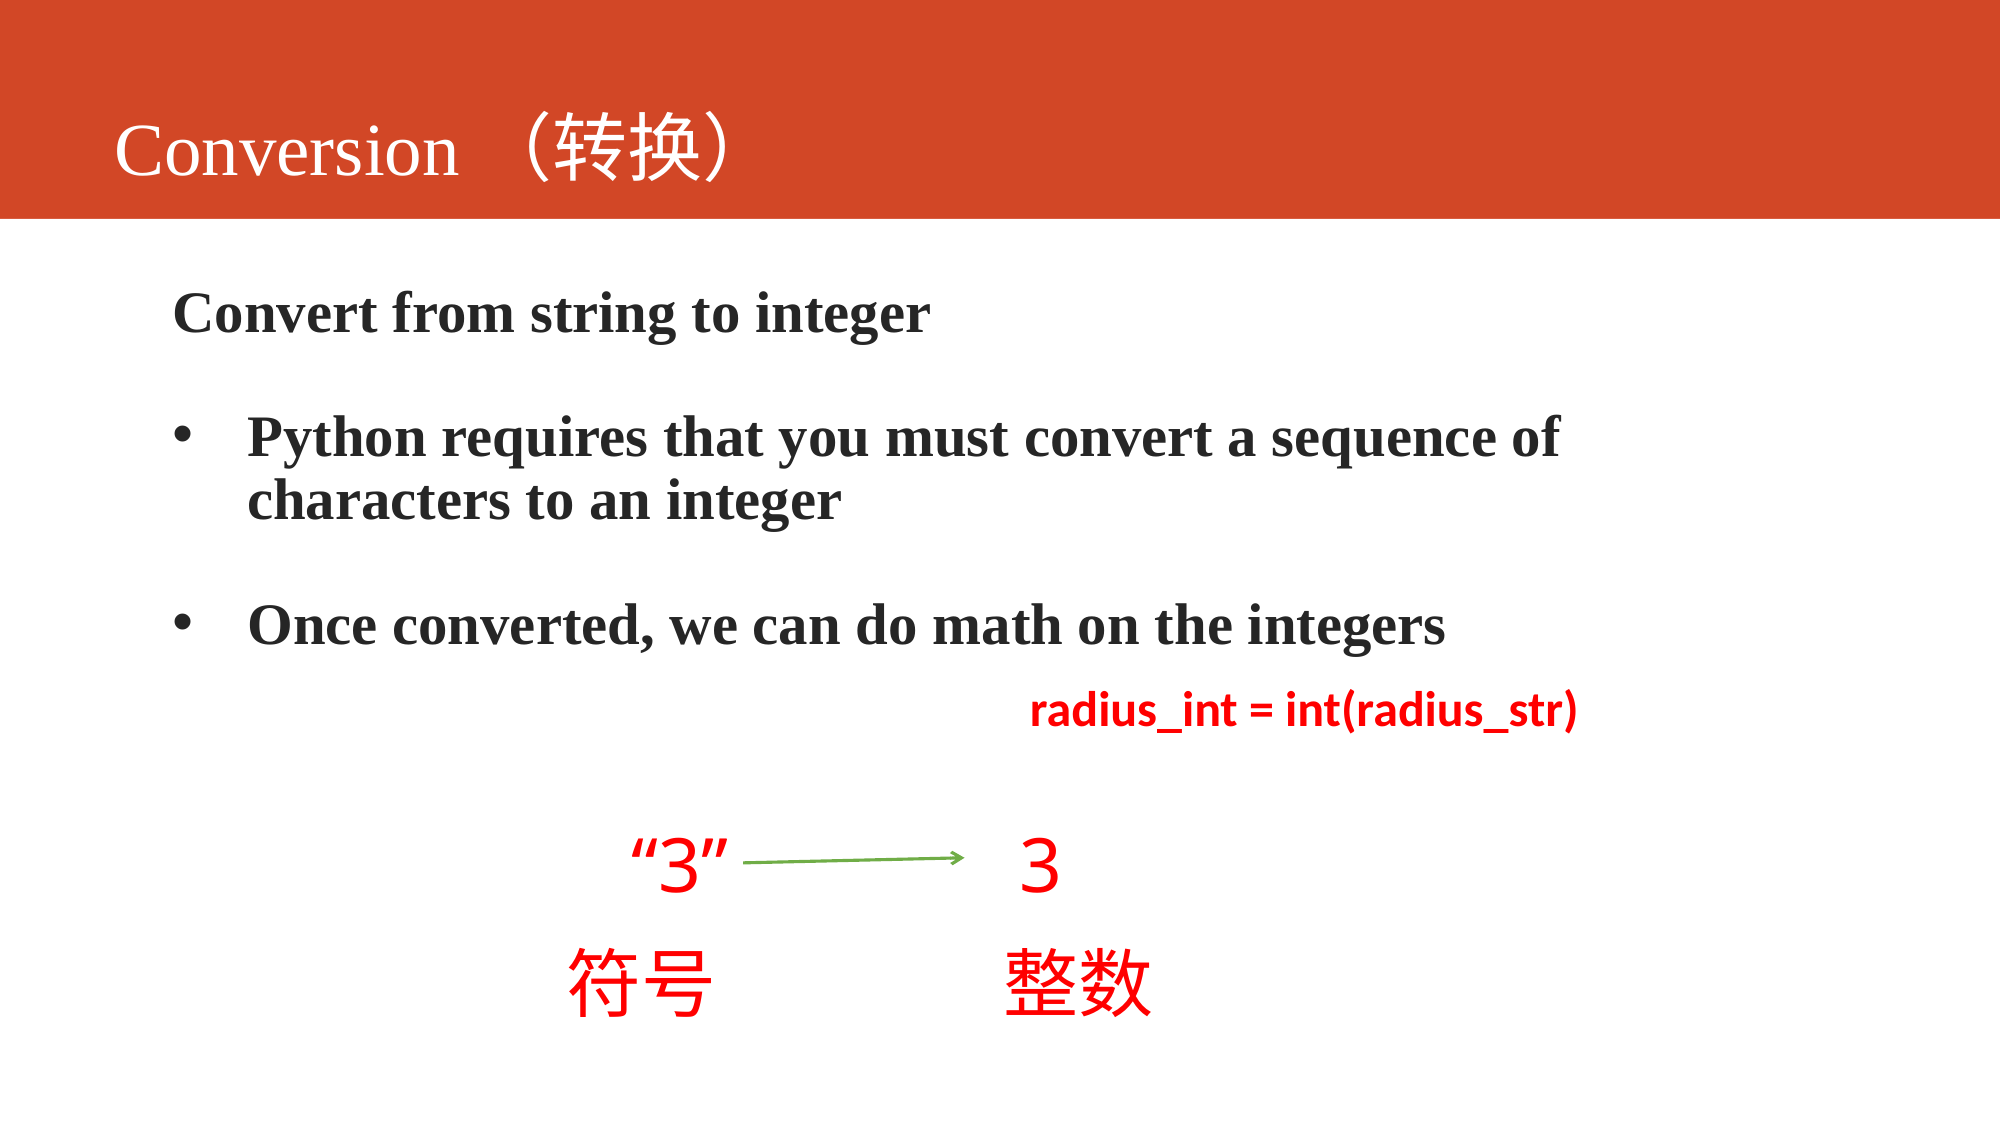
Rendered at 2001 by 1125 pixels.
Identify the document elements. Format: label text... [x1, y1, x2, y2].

text_box 3 [1004, 810, 1078, 916]
text_box radius_int = int(radius_str) [1015, 668, 1594, 744]
text_box 整数 [989, 928, 1169, 1034]
text_box 符号 [552, 928, 732, 1034]
list Convert from string to integer Python requires that you must convert a sequence of characters to an integer Once converted, we can do math on the integers [157, 273, 1805, 988]
title Conversion（转换） [99, 0, 1863, 199]
text_box “3” [616, 810, 744, 916]
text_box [796, 857, 965, 864]
